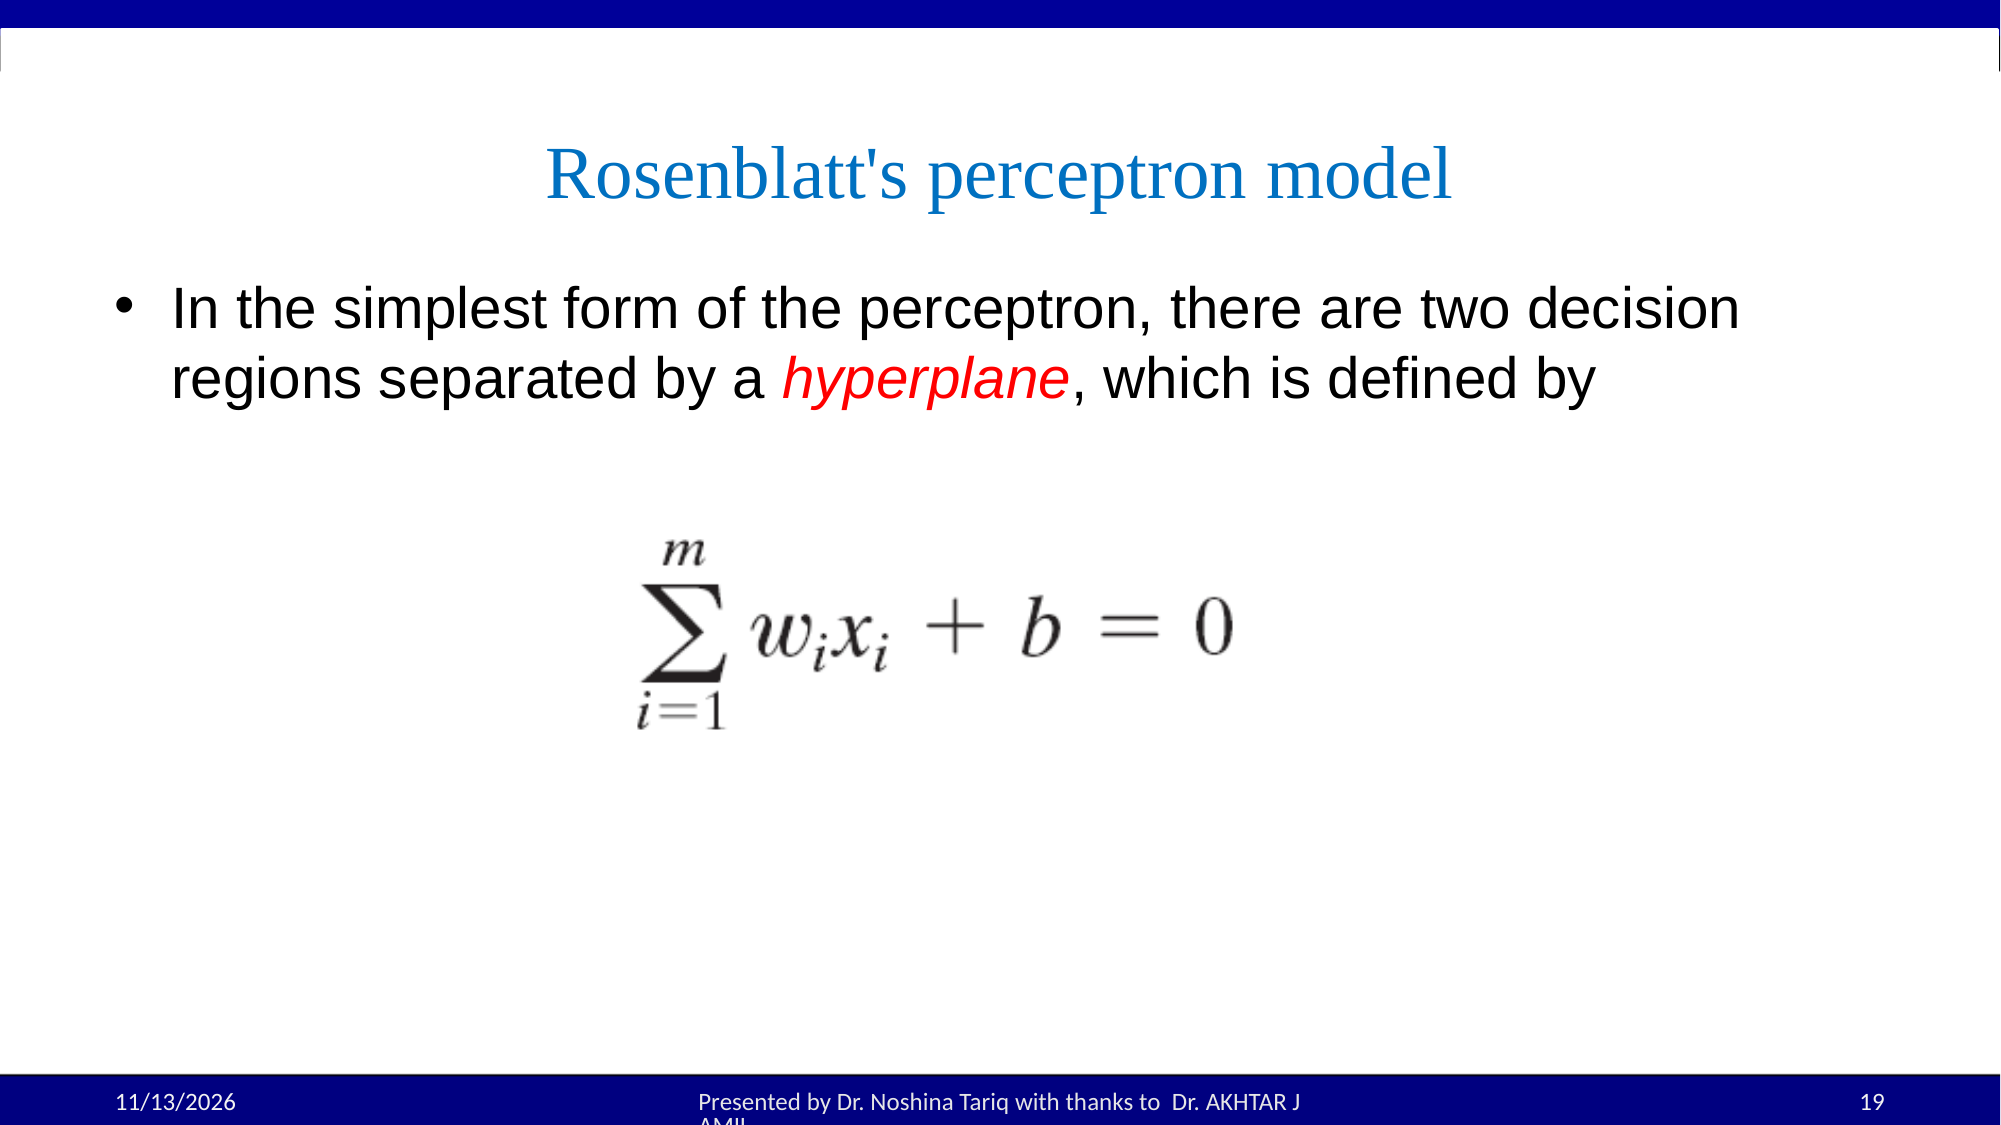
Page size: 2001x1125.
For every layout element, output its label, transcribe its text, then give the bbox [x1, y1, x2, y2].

picture [0, 0, 2001, 1125]
list In the simplest form of the perceptron, there are two decision regions separated by a hyperplane, which is defined by [99, 262, 1900, 1005]
slide_number 08-Sep-25 [99, 1062, 567, 1125]
slide_number 19 [1433, 1062, 1900, 1125]
title Rosenblatt's perceptron model [99, 99, 1900, 238]
footer Presented by Dr. Noshina Tariq with thanks to Dr. AKHTAR JAMIL [683, 1062, 1317, 1125]
